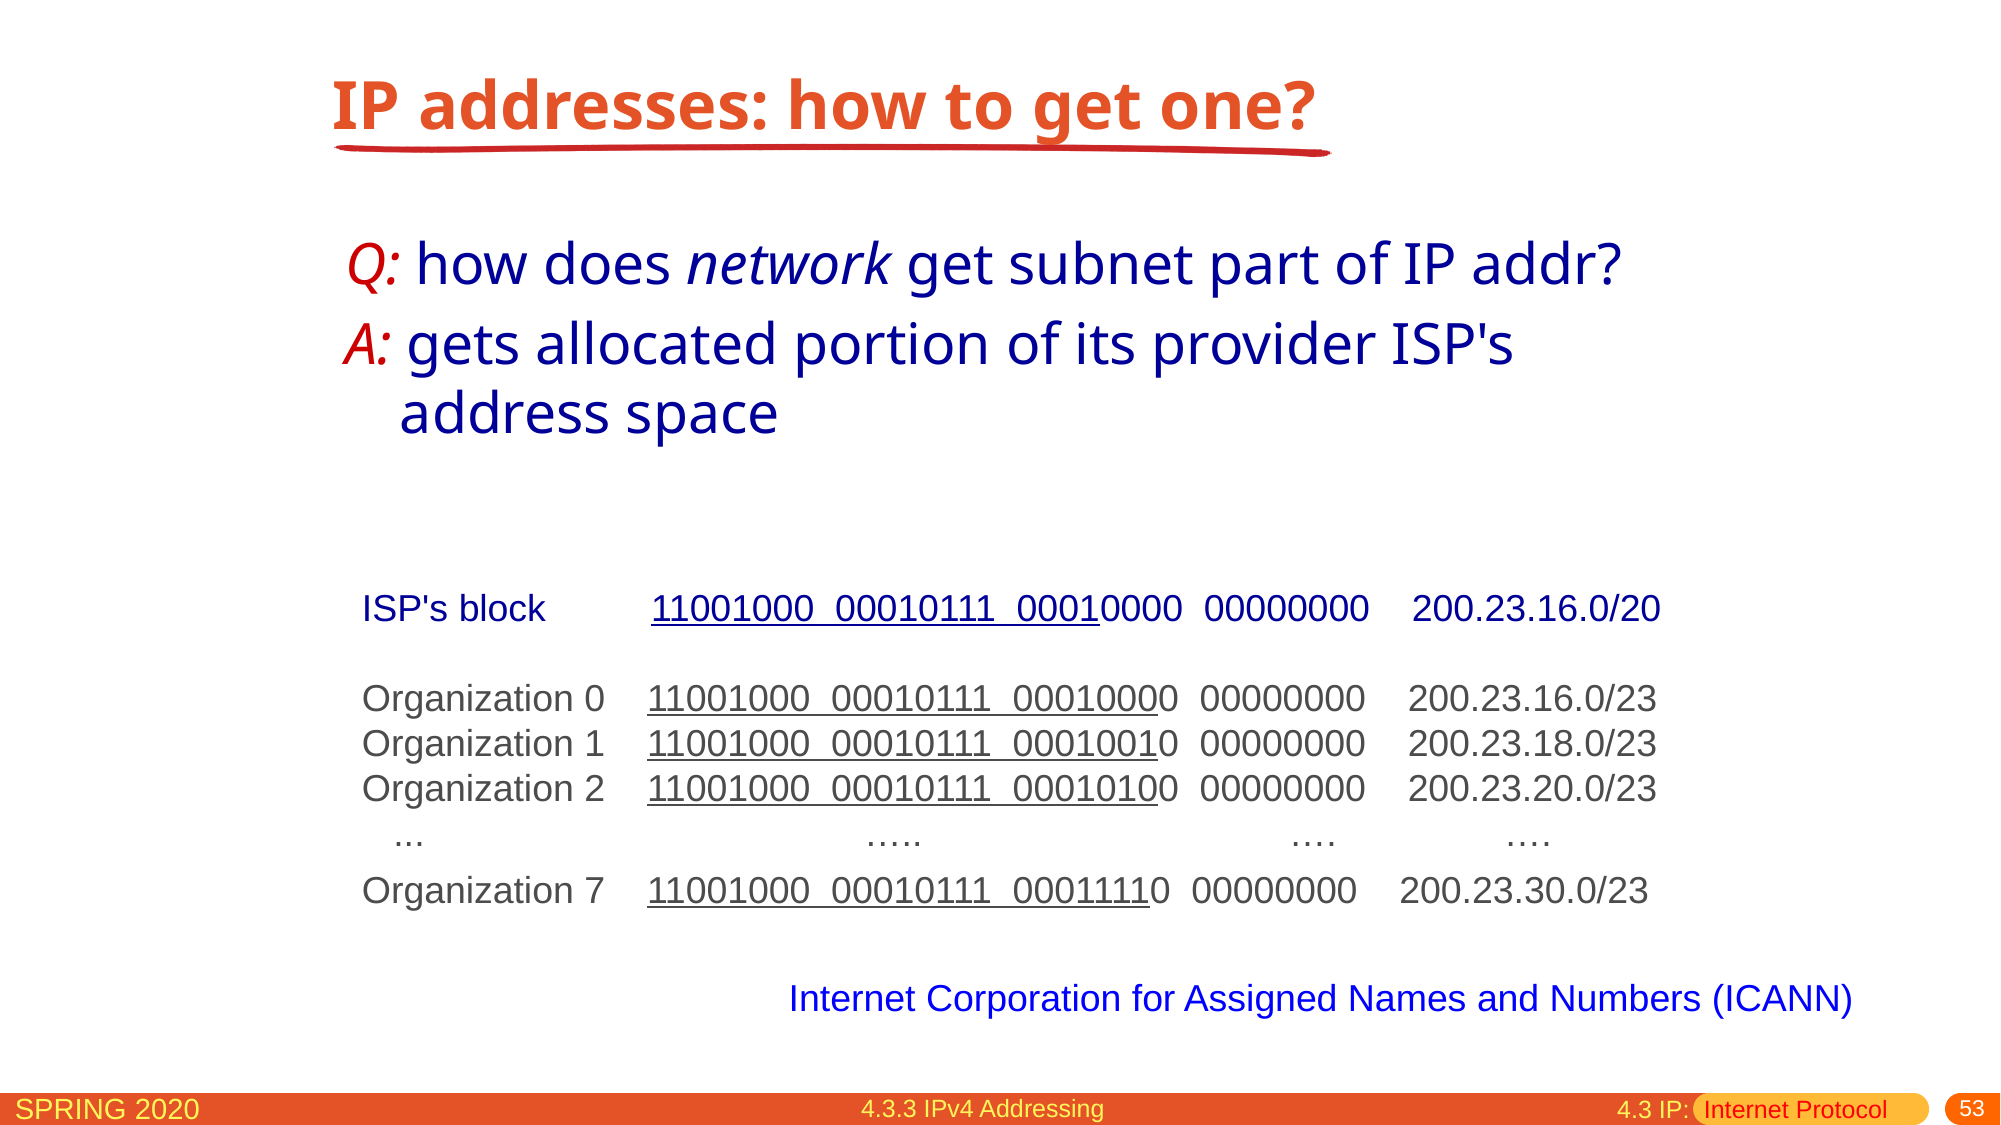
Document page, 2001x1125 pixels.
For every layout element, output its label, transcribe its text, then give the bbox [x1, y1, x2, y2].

text_box Internet Corporation for Assigned Names and Numbers (ICANN) [773, 966, 1997, 1027]
text_box 4.3 IP: Internet Protocol [1602, 1086, 1934, 1125]
text_box ISP's block 11001000 00010111 00010000 00000000 200.23.16.0/20 Organization 0 11001000 00010111 00010000 00000000 200.23.16.0/23 Organization 1 11001000 00010111 00010010 00000000 200.23.18.0/23 Organization 2 11001000 00010111 00010100 00000000 200.23.20.0/23 ... ….. …. …. Organization 7 11001000 00010111 00011110 00000000 200.23.30.0/23 [347, 576, 1750, 967]
picture [330, 140, 1343, 162]
list Q: how does network get subnet part of IP addr? A: gets allocated portion of its provider ISP's address space [329, 220, 1655, 518]
text_box 4.3.3 IPv4 Addressing [846, 1085, 1281, 1125]
title IP addresses: how to get one? [317, 26, 1593, 180]
